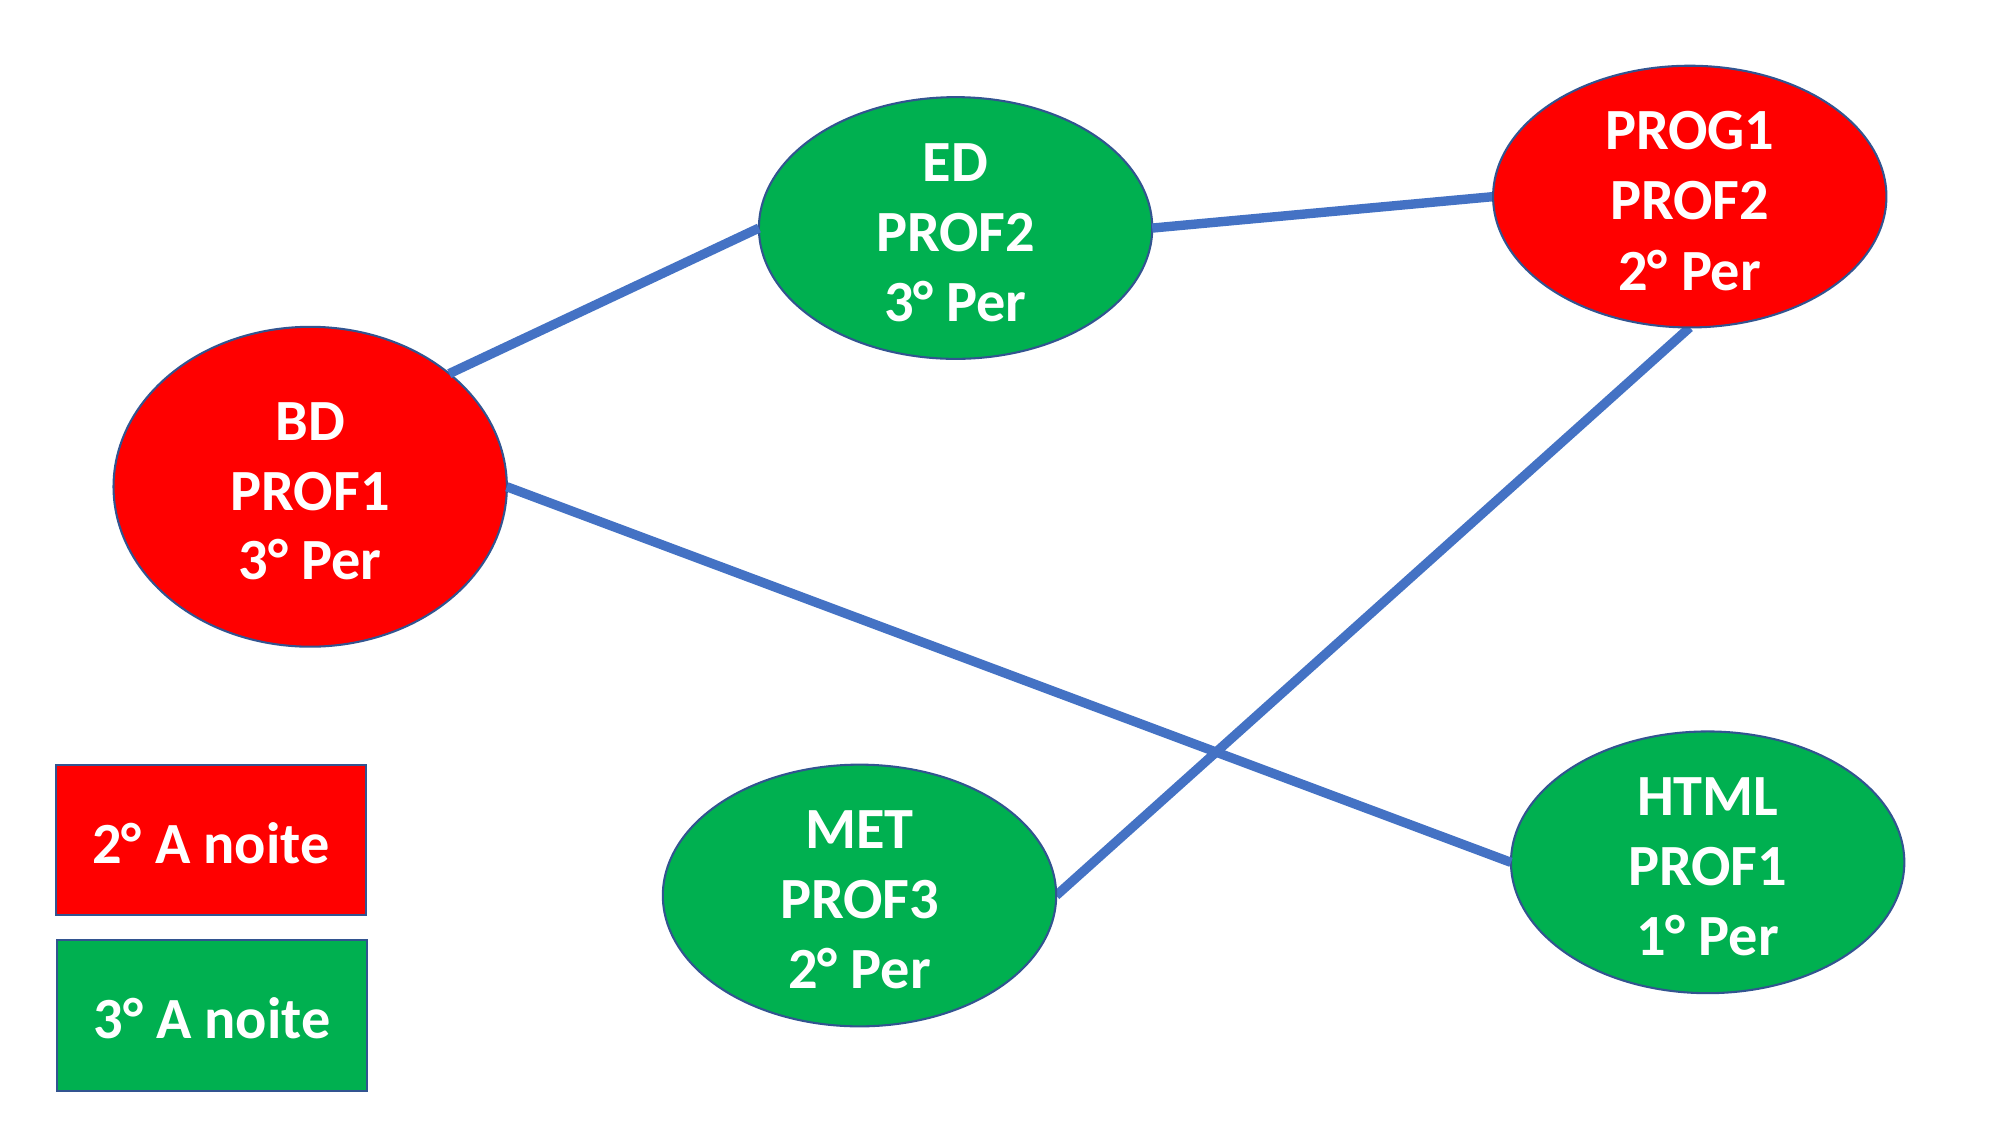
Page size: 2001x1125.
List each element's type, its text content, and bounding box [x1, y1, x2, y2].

text_box BD PROF1 3° Per [112, 325, 508, 648]
text_box PROG1 PROF2 2° Per [1492, 64, 1888, 329]
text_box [449, 228, 759, 374]
text_box 2° A noite [55, 764, 367, 916]
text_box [1152, 196, 1494, 228]
text_box HTML PROF1 1° Per [1516, 730, 1906, 995]
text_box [506, 486, 1511, 863]
text_box ED PROF2 3° Per [758, 96, 1154, 360]
text_box MET PROF3 2° Per [661, 863, 1058, 1028]
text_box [1056, 327, 1690, 896]
text_box 3° A noite [56, 939, 368, 1092]
